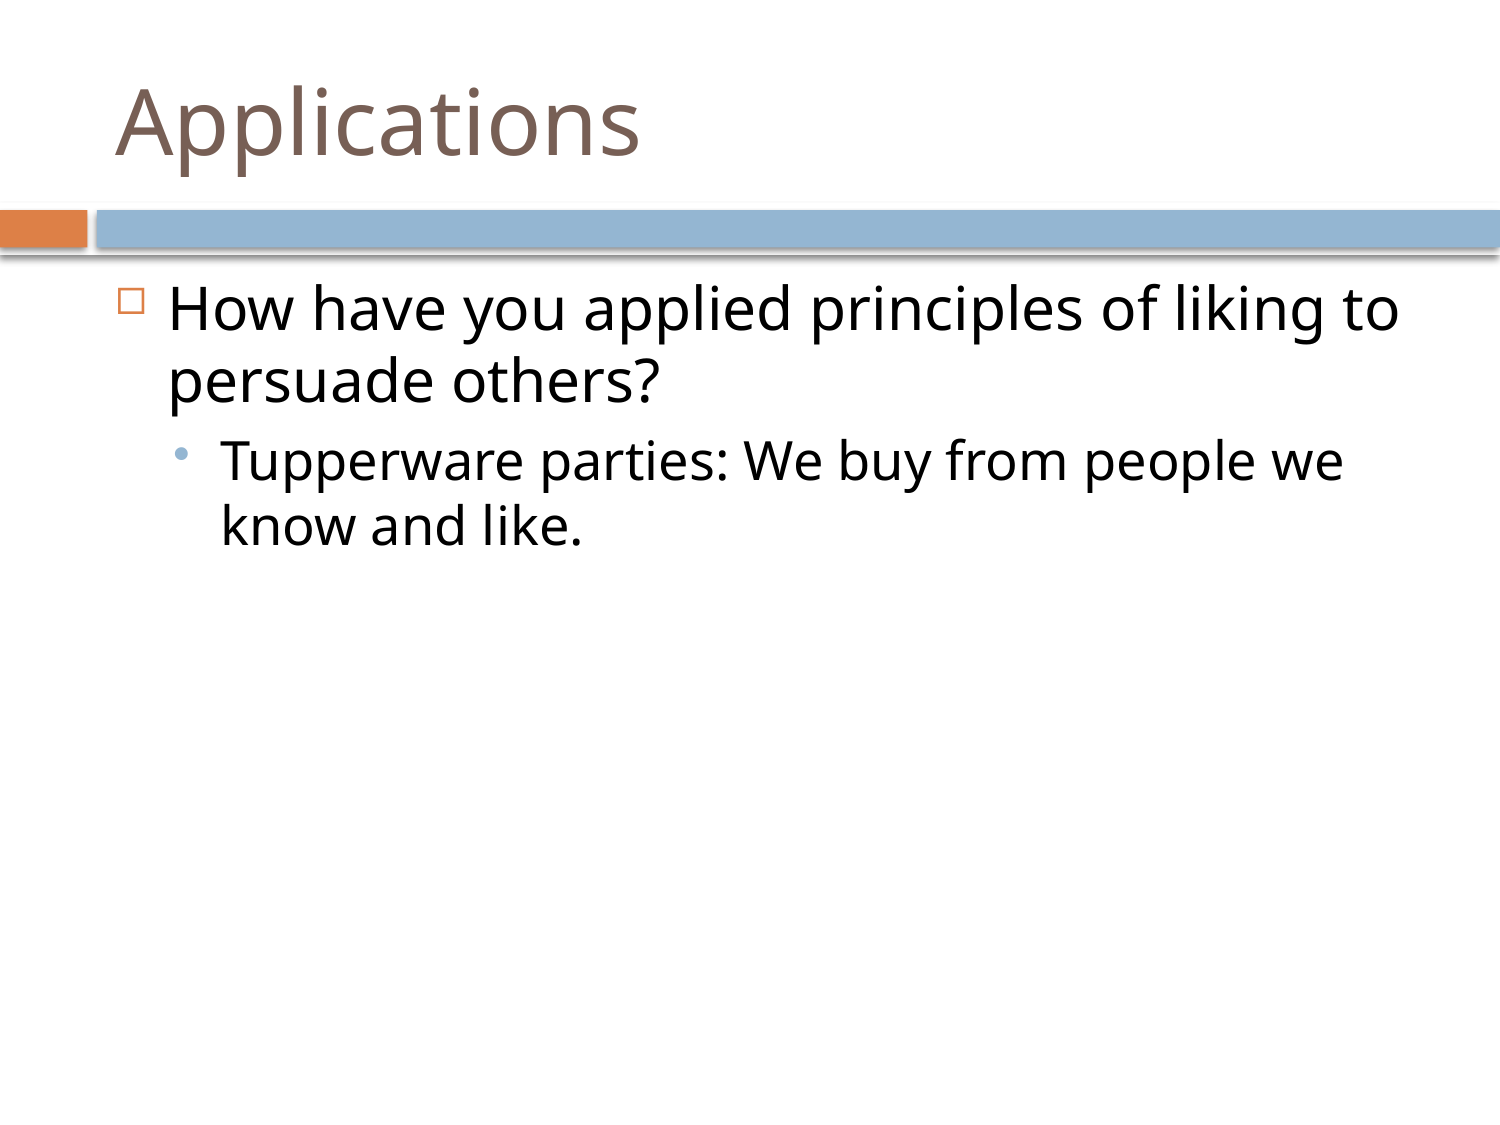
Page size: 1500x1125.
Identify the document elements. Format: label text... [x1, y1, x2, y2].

title Applications [100, 37, 1438, 200]
list How have you applied principles of liking to persuade others? Tupperware parties: We buy from people we know and like. [100, 262, 1438, 1000]
